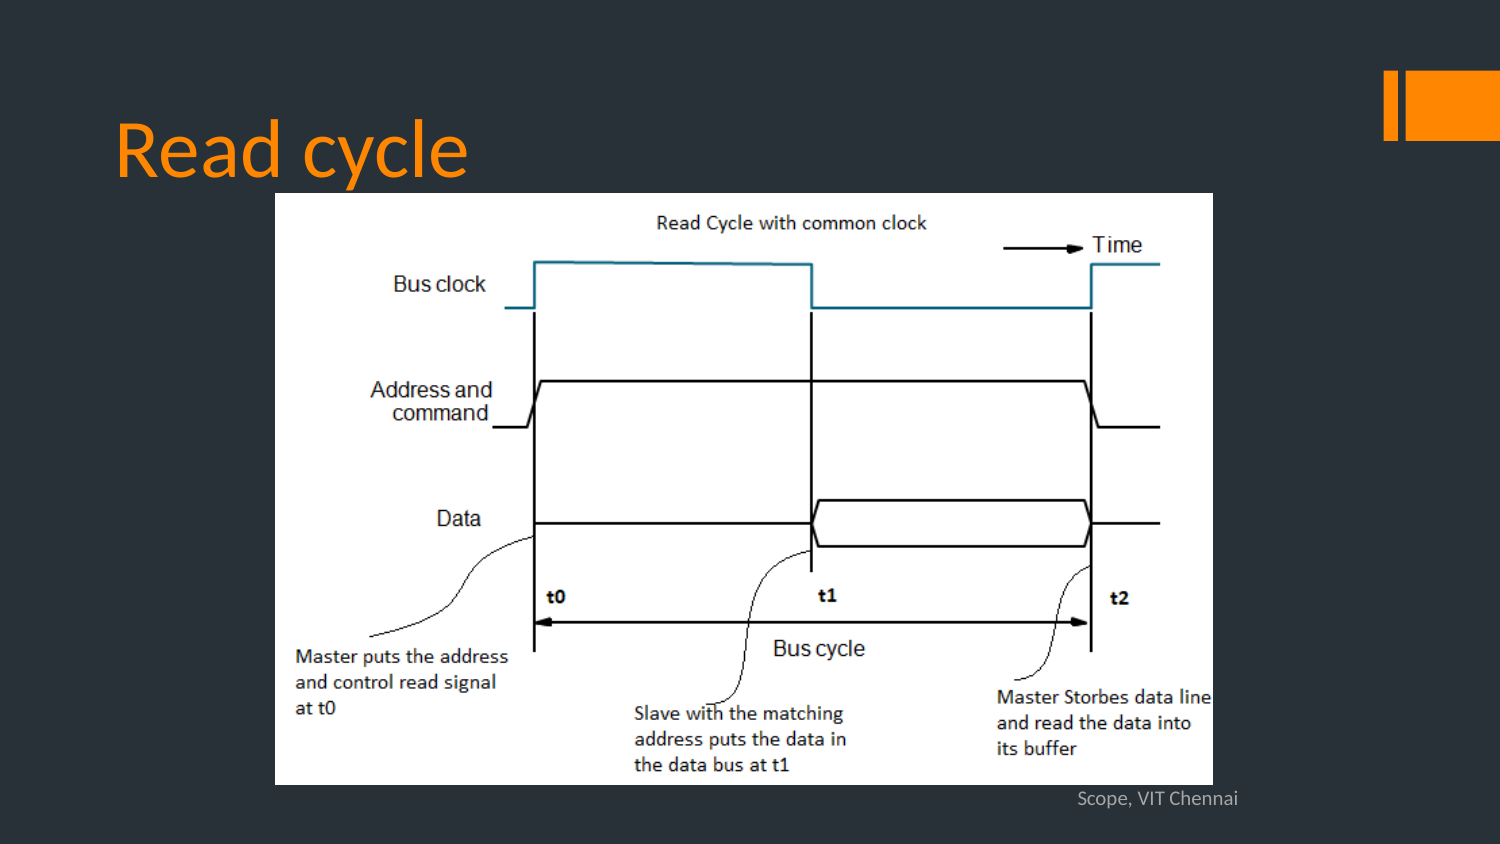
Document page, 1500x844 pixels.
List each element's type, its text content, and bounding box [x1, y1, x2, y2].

footer Scope, VIT Chennai [1062, 784, 1431, 822]
title Read cycle [99, 59, 1300, 202]
picture [274, 193, 1213, 785]
